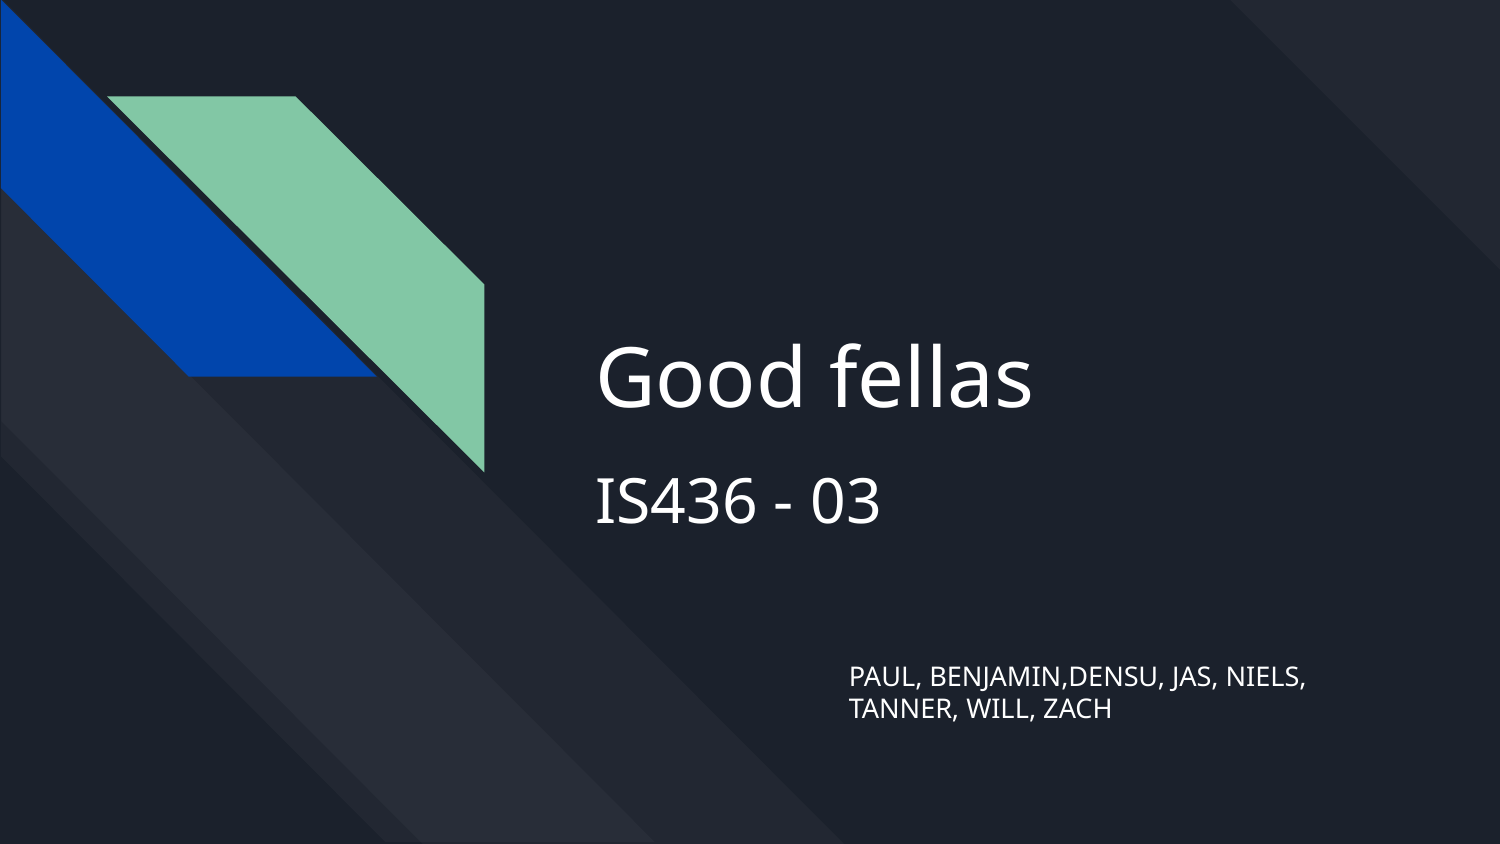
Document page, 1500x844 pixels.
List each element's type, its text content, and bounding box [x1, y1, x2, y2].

subtitle PAUL, BENJAMIN,DENSU, JAS, NIELS, TANNER, WILL, ZACH [833, 643, 1404, 727]
title Good fellas IS436 - 03 [580, 258, 1404, 518]
